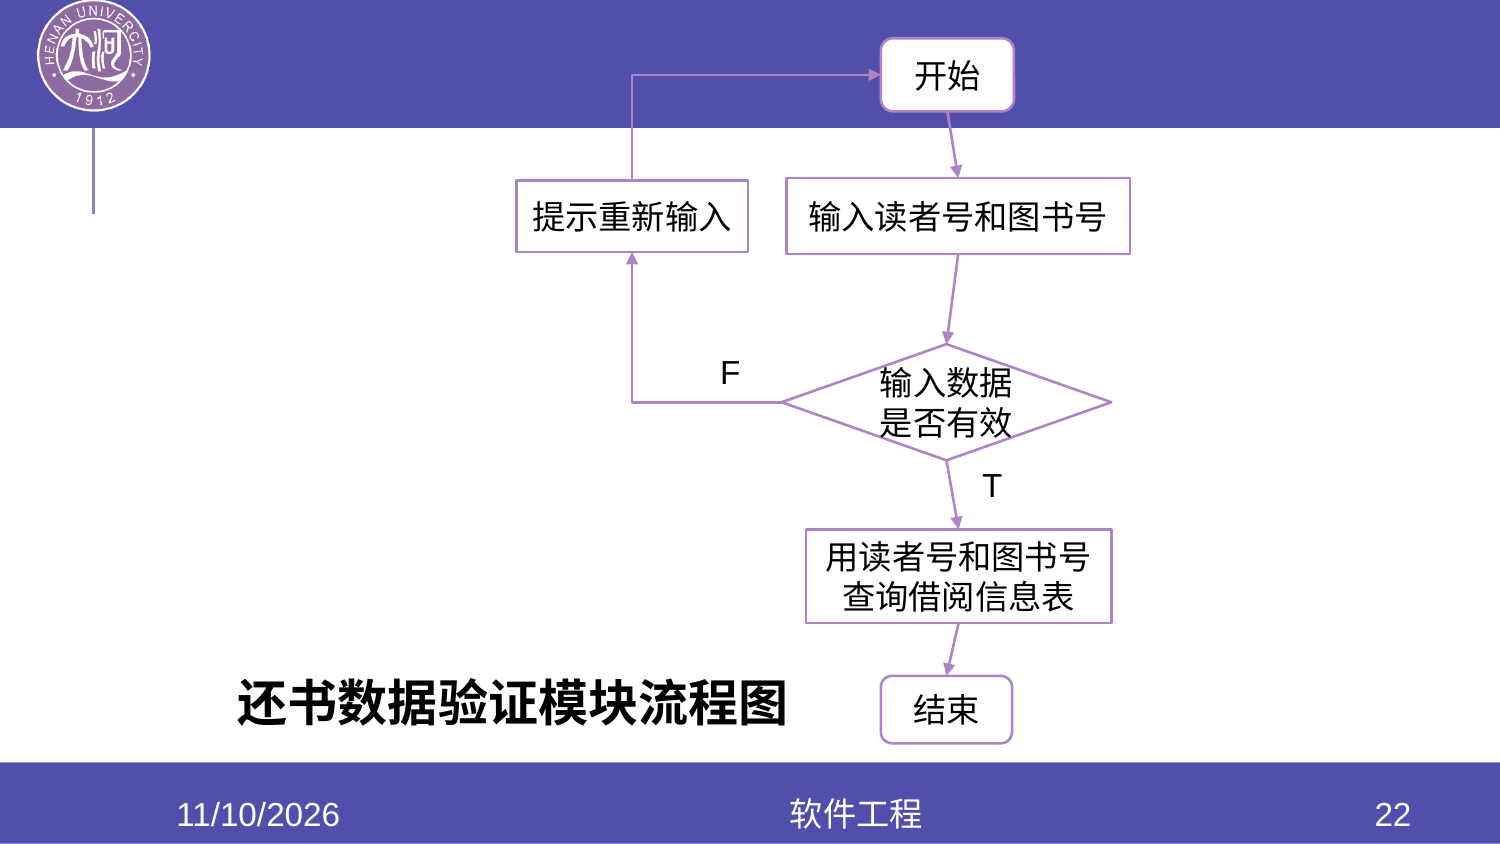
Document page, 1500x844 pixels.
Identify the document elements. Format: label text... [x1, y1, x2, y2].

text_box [219, 38, 1131, 744]
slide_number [126, 796, 391, 830]
footer 软件工程 [391, 796, 1322, 830]
slide_number 22 [1333, 796, 1454, 830]
